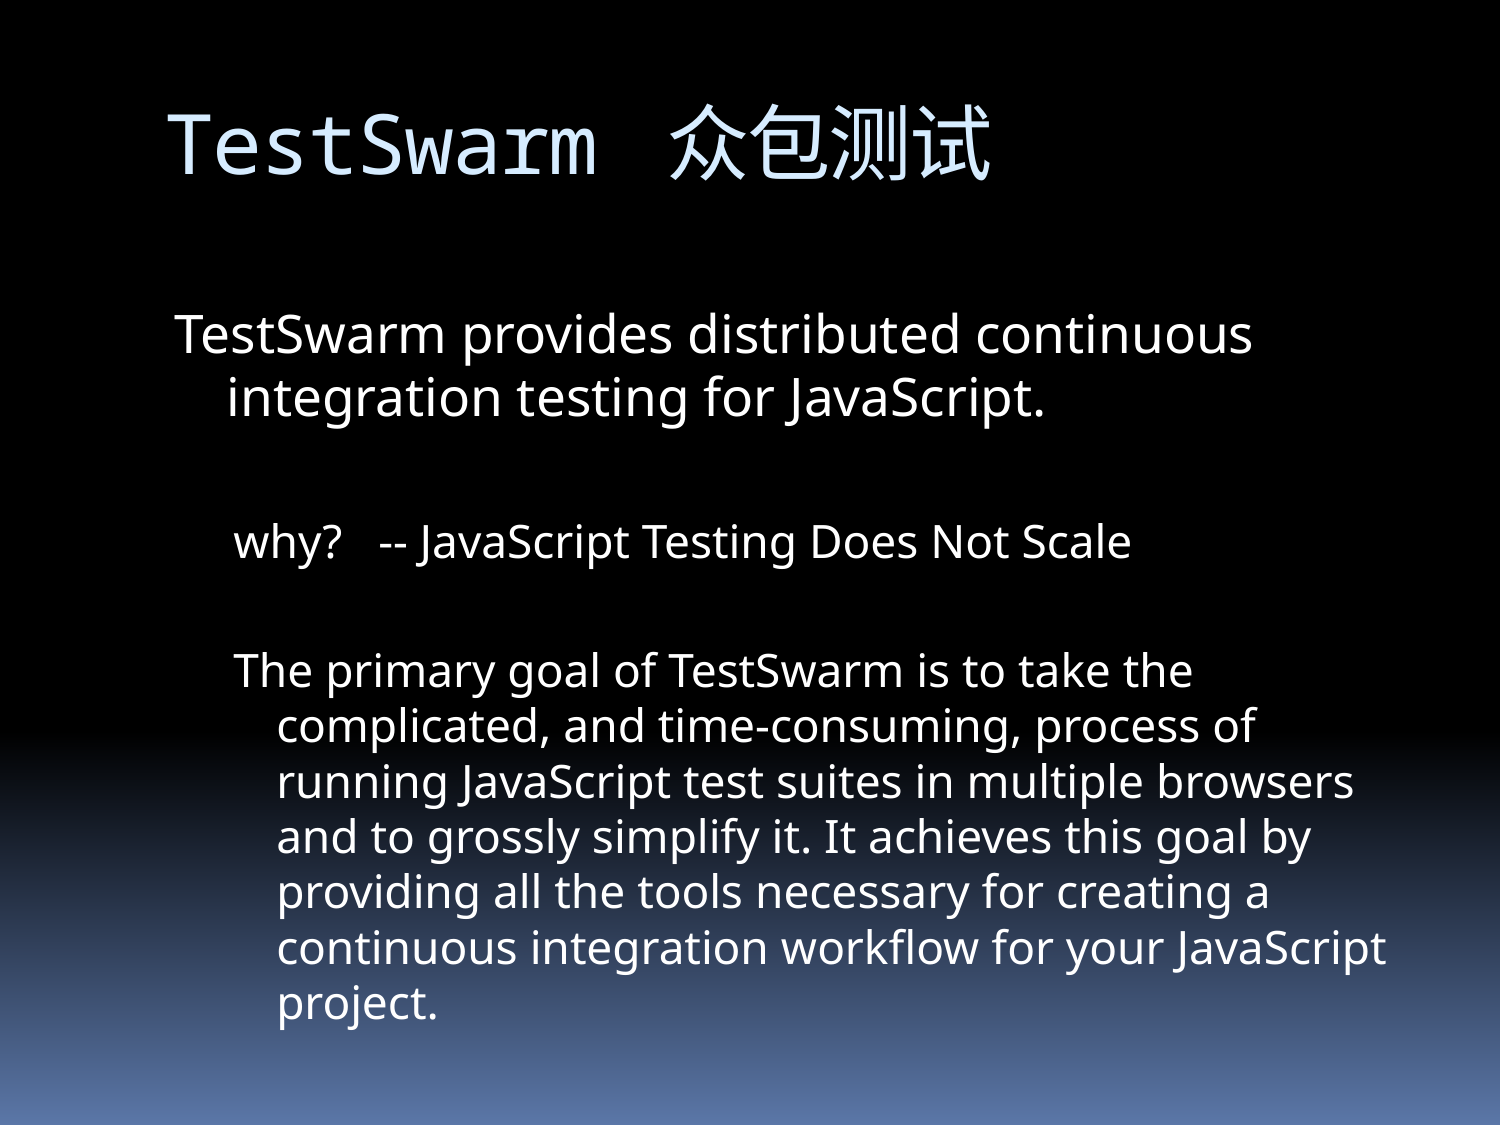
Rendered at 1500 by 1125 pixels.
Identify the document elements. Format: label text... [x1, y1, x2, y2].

title TestSwarm 众包测试 [150, 83, 1425, 234]
list TestSwarm provides distributed continuous integration testing for JavaScript. why? -- JavaScript Testing Does Not Scale The primary goal of TestSwarm is to take the complicated, and time-consuming, process of running JavaScript test suites in multiple browsers and to grossly simplify it. It achieves this goal by providing all the tools necessary for creating a continuous integration workflow for your JavaScript project. [150, 292, 1425, 1043]
